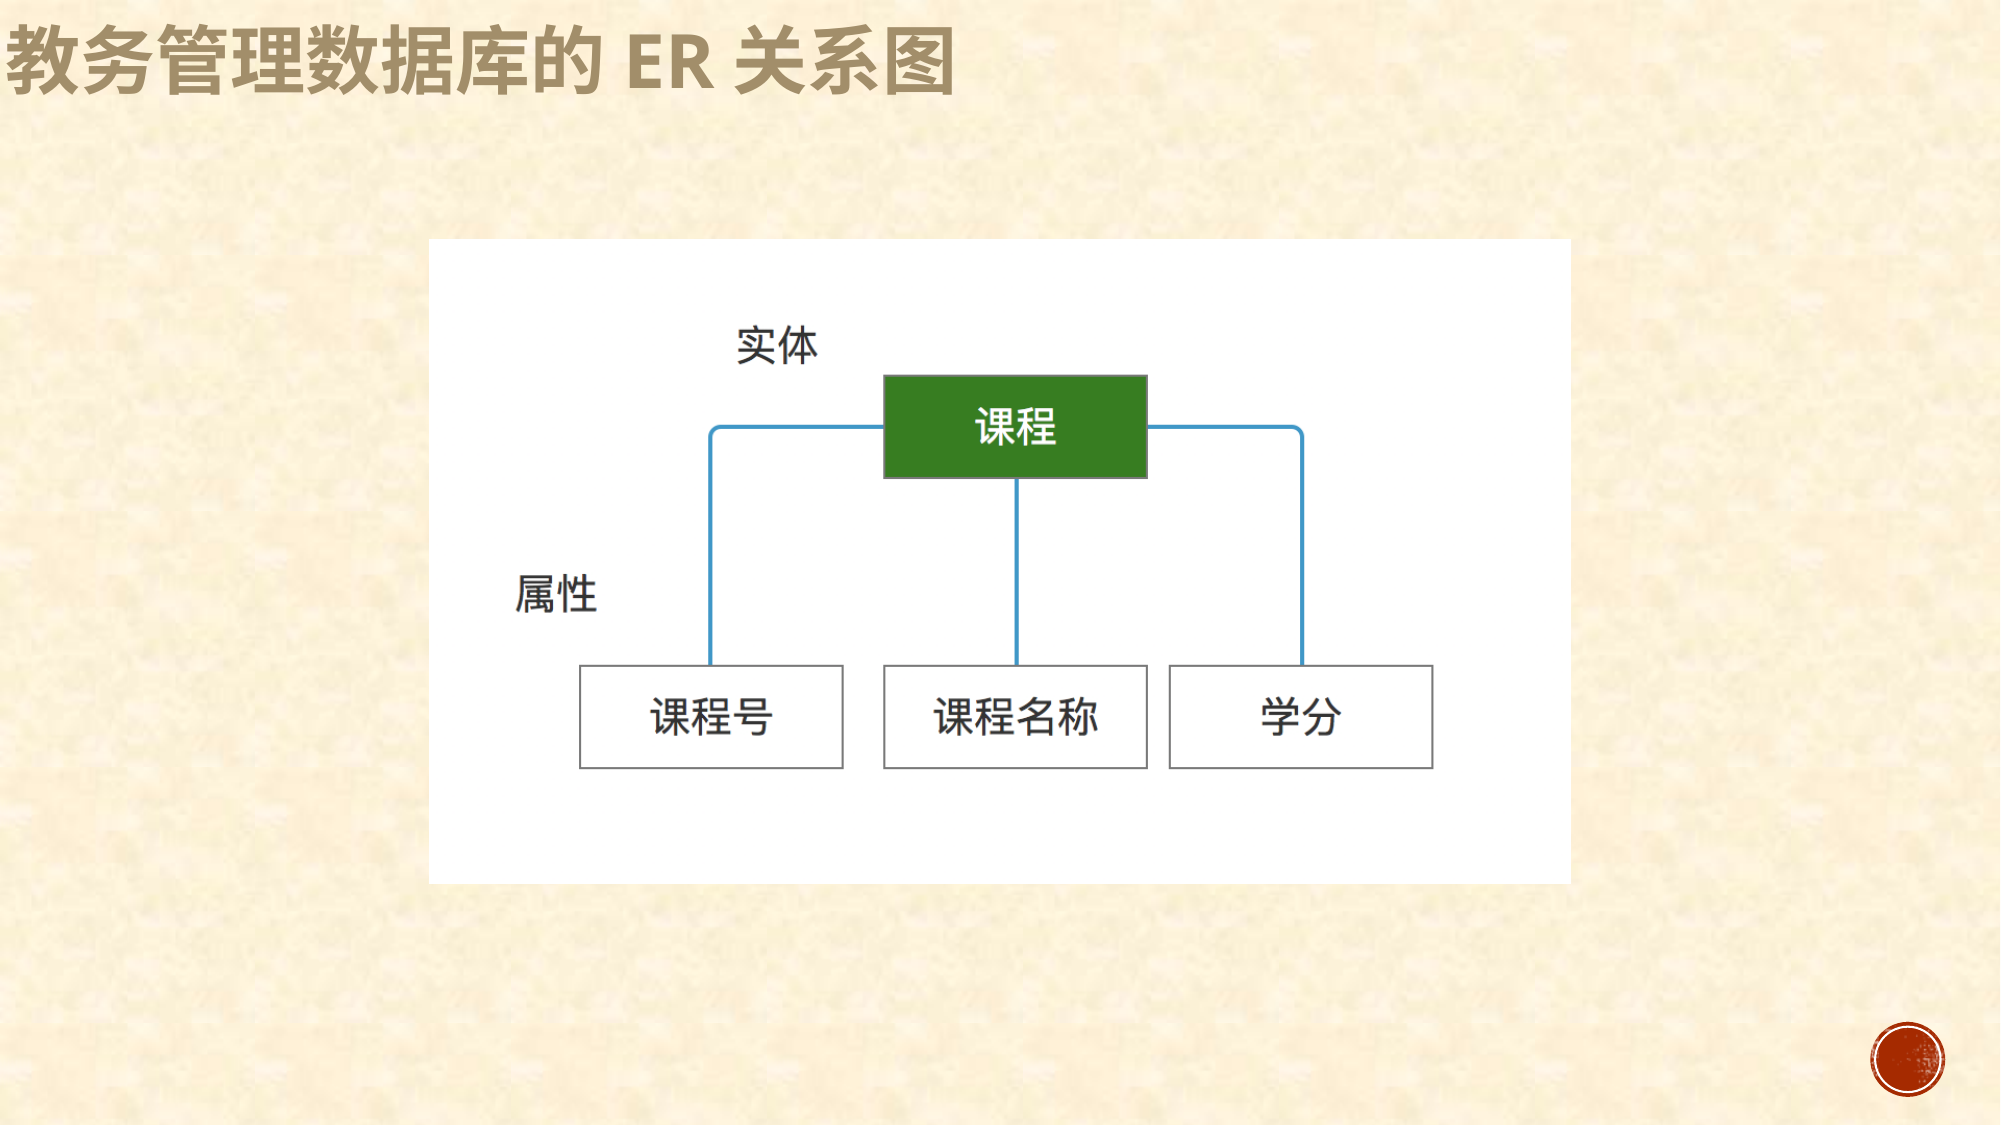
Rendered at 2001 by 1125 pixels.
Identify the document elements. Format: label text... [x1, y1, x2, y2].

text_box 教务管理数据库的ER关系图 [0, 6, 973, 112]
picture [0, 0, 2001, 1125]
